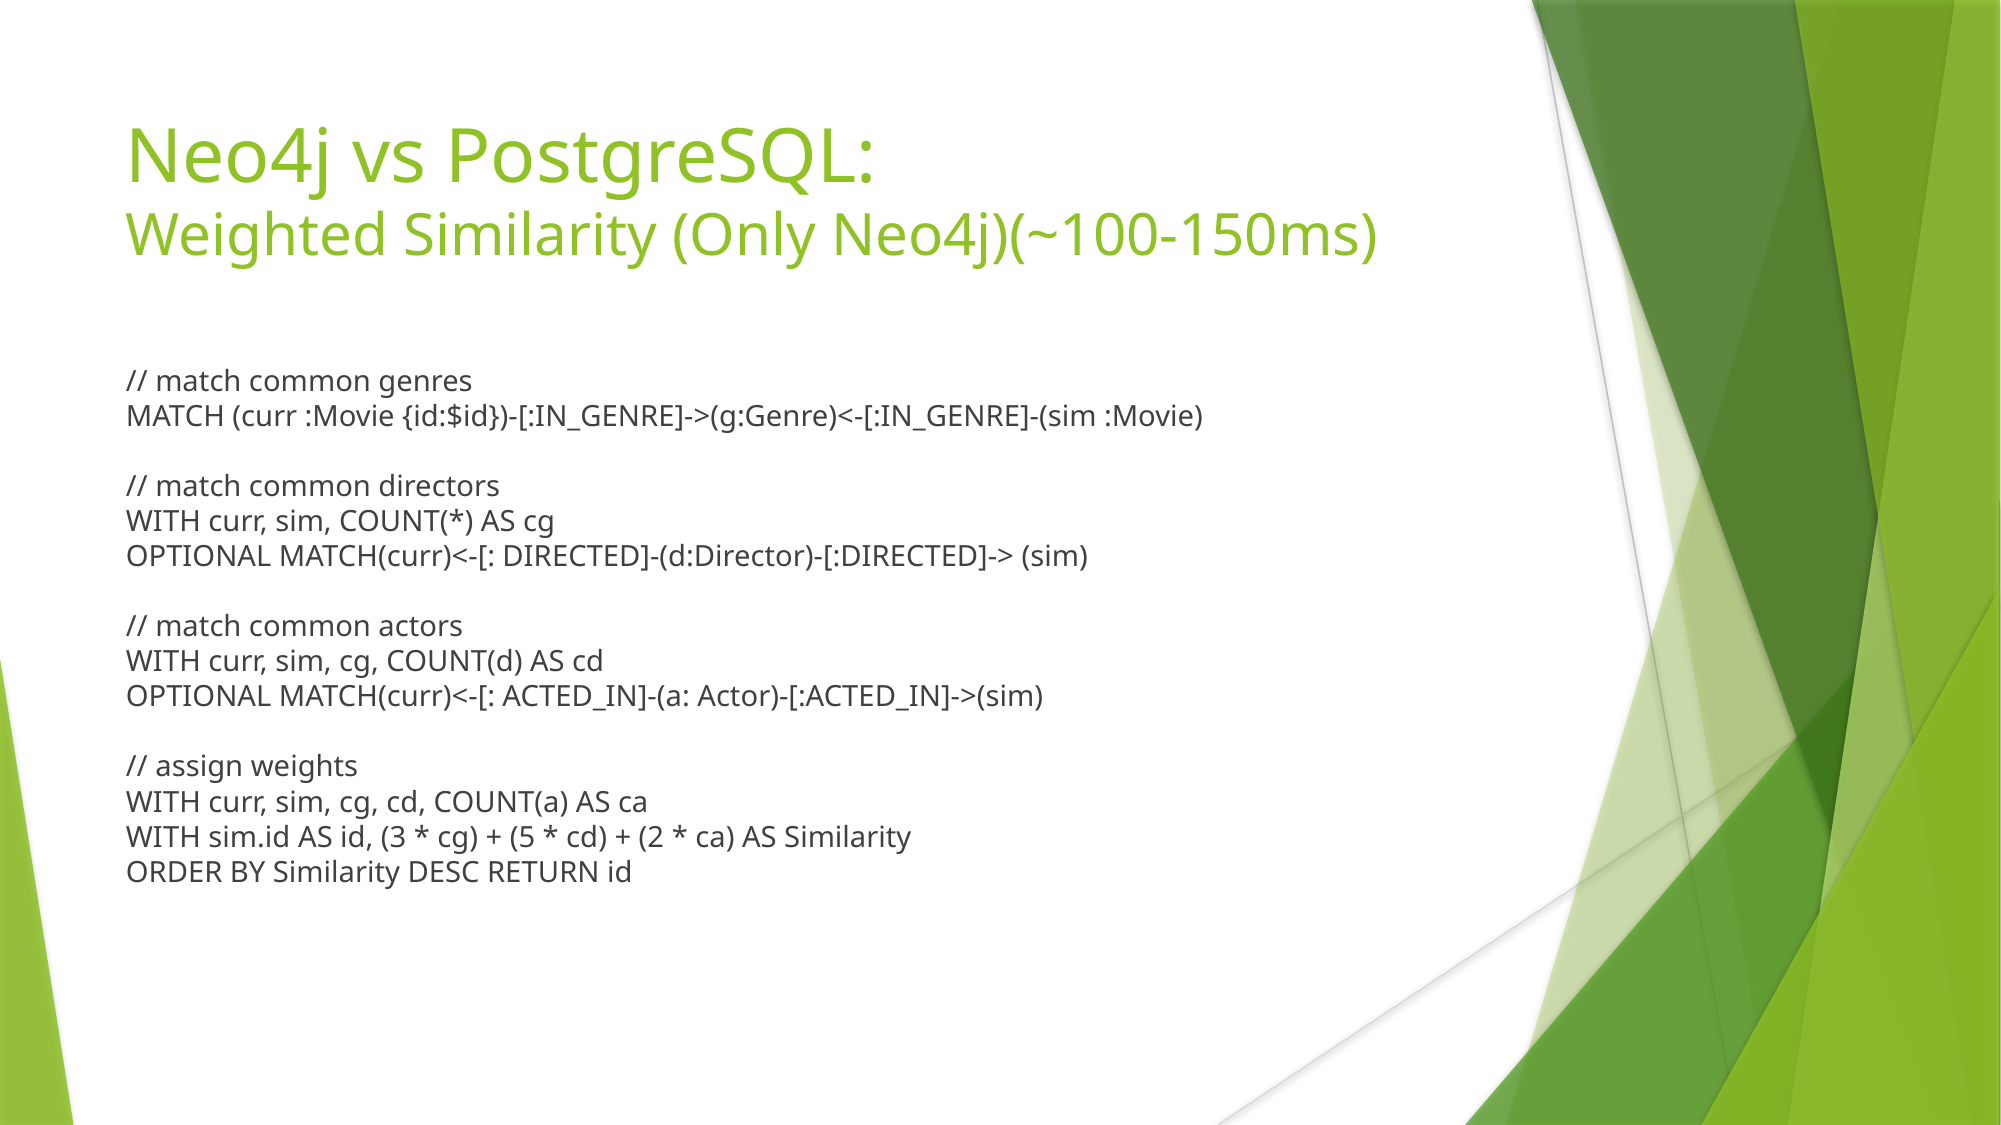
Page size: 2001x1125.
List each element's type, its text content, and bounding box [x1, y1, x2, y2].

text_box Neo4j vs PostgreSQL: Weighted Similarity (Only Neo4j)(~100-150ms) [111, 99, 1522, 317]
text_box // match common genres MATCH (curr :Movie {id:$id})-[:IN_GENRE]->(g:Genre)<-[:IN_GENRE]-(sim :Movie) // match common directors WITH curr, sim, COUNT(*) AS cg OPTIONAL MATCH(curr)<-[: DIRECTED]-(d:Director)-[:DIRECTED]-> (sim) // match common actors WITH curr, sim, cg, COUNT(d) AS cd OPTIONAL MATCH(curr)<-[: ACTED_IN]-(a: Actor)-[:ACTED_IN]->(sim) // assign weights WITH curr, sim, cg, cd, COUNT(a) AS ca WITH sim.id AS id, (3 * cg) + (5 * cd) + (2 * ca) AS Similarity ORDER BY Similarity DESC RETURN id [111, 354, 1477, 991]
